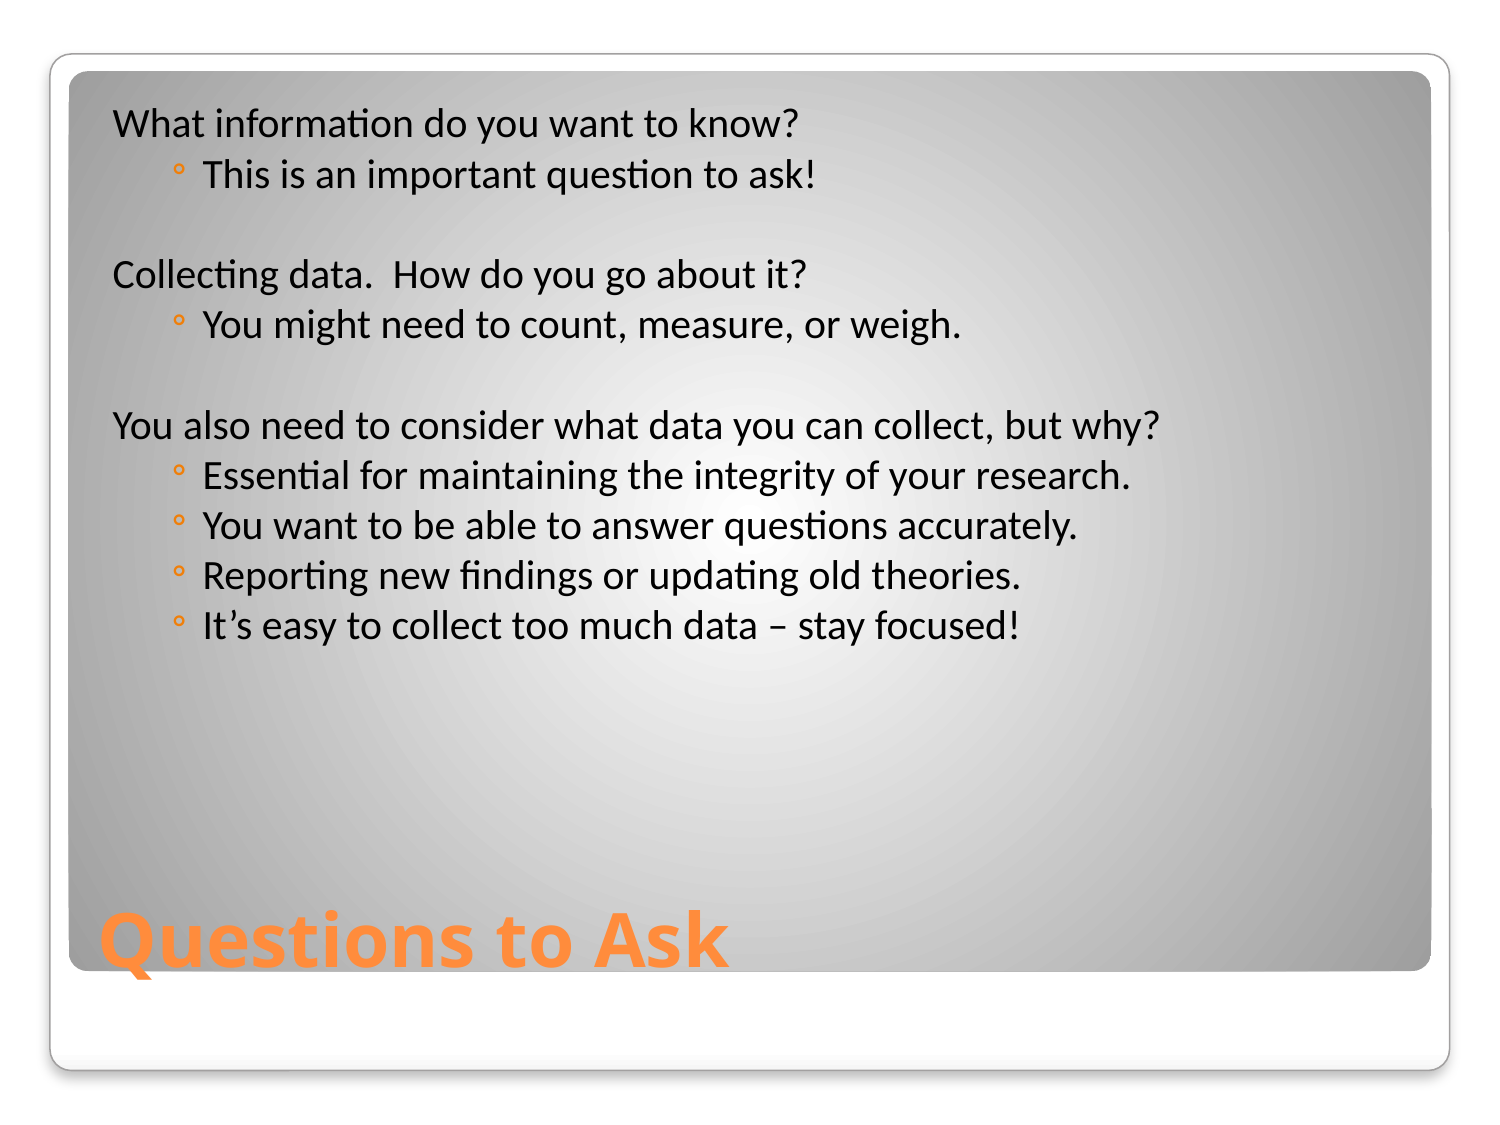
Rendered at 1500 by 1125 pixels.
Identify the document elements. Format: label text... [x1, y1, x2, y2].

list What information do you want to know? This is an important question to ask! Collecting data. How do you go about it? You might need to count, measure, or weigh. You also need to consider what data you can collect, but why? Essential for maintaining the integrity of your research. You want to be able to answer questions accurately. Reporting new findings or updating old theories. It’s easy to collect too much data – stay focused! [82, 86, 1425, 888]
title Questions to Ask [82, 888, 1425, 990]
